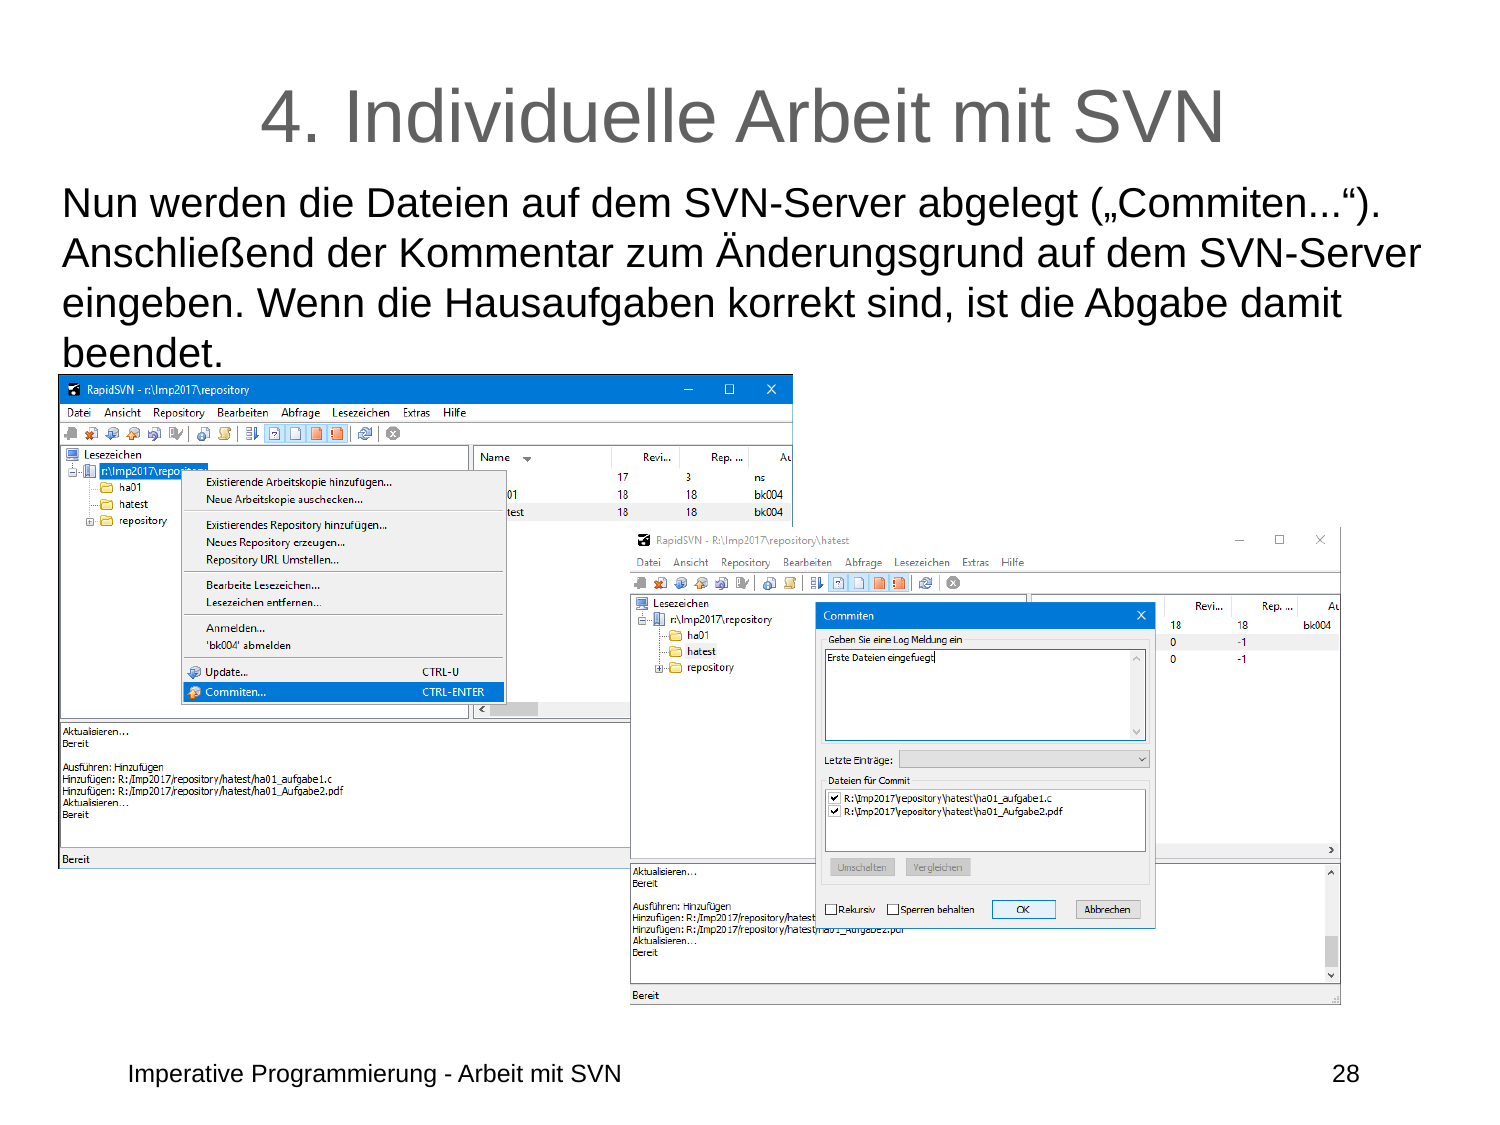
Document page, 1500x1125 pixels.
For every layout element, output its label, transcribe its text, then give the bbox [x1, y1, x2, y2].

text_box Nun werden die Dateien auf dem SVN-Server abgelegt („Commiten...“). Anschließend der Kommentar zum Änderungsgrund auf dem SVN-Server eingeben. Wenn die Hausaufgaben korrekt sind, ist die Abgabe damit beendet. [47, 168, 1473, 434]
slide_number 28 [1061, 1049, 1376, 1101]
footer Imperative Programmierung - Arbeit mit SVN [111, 1049, 988, 1101]
picture [57, 373, 1341, 1005]
title 4. Individuelle Arbeit mit SVN [99, 24, 1388, 168]
